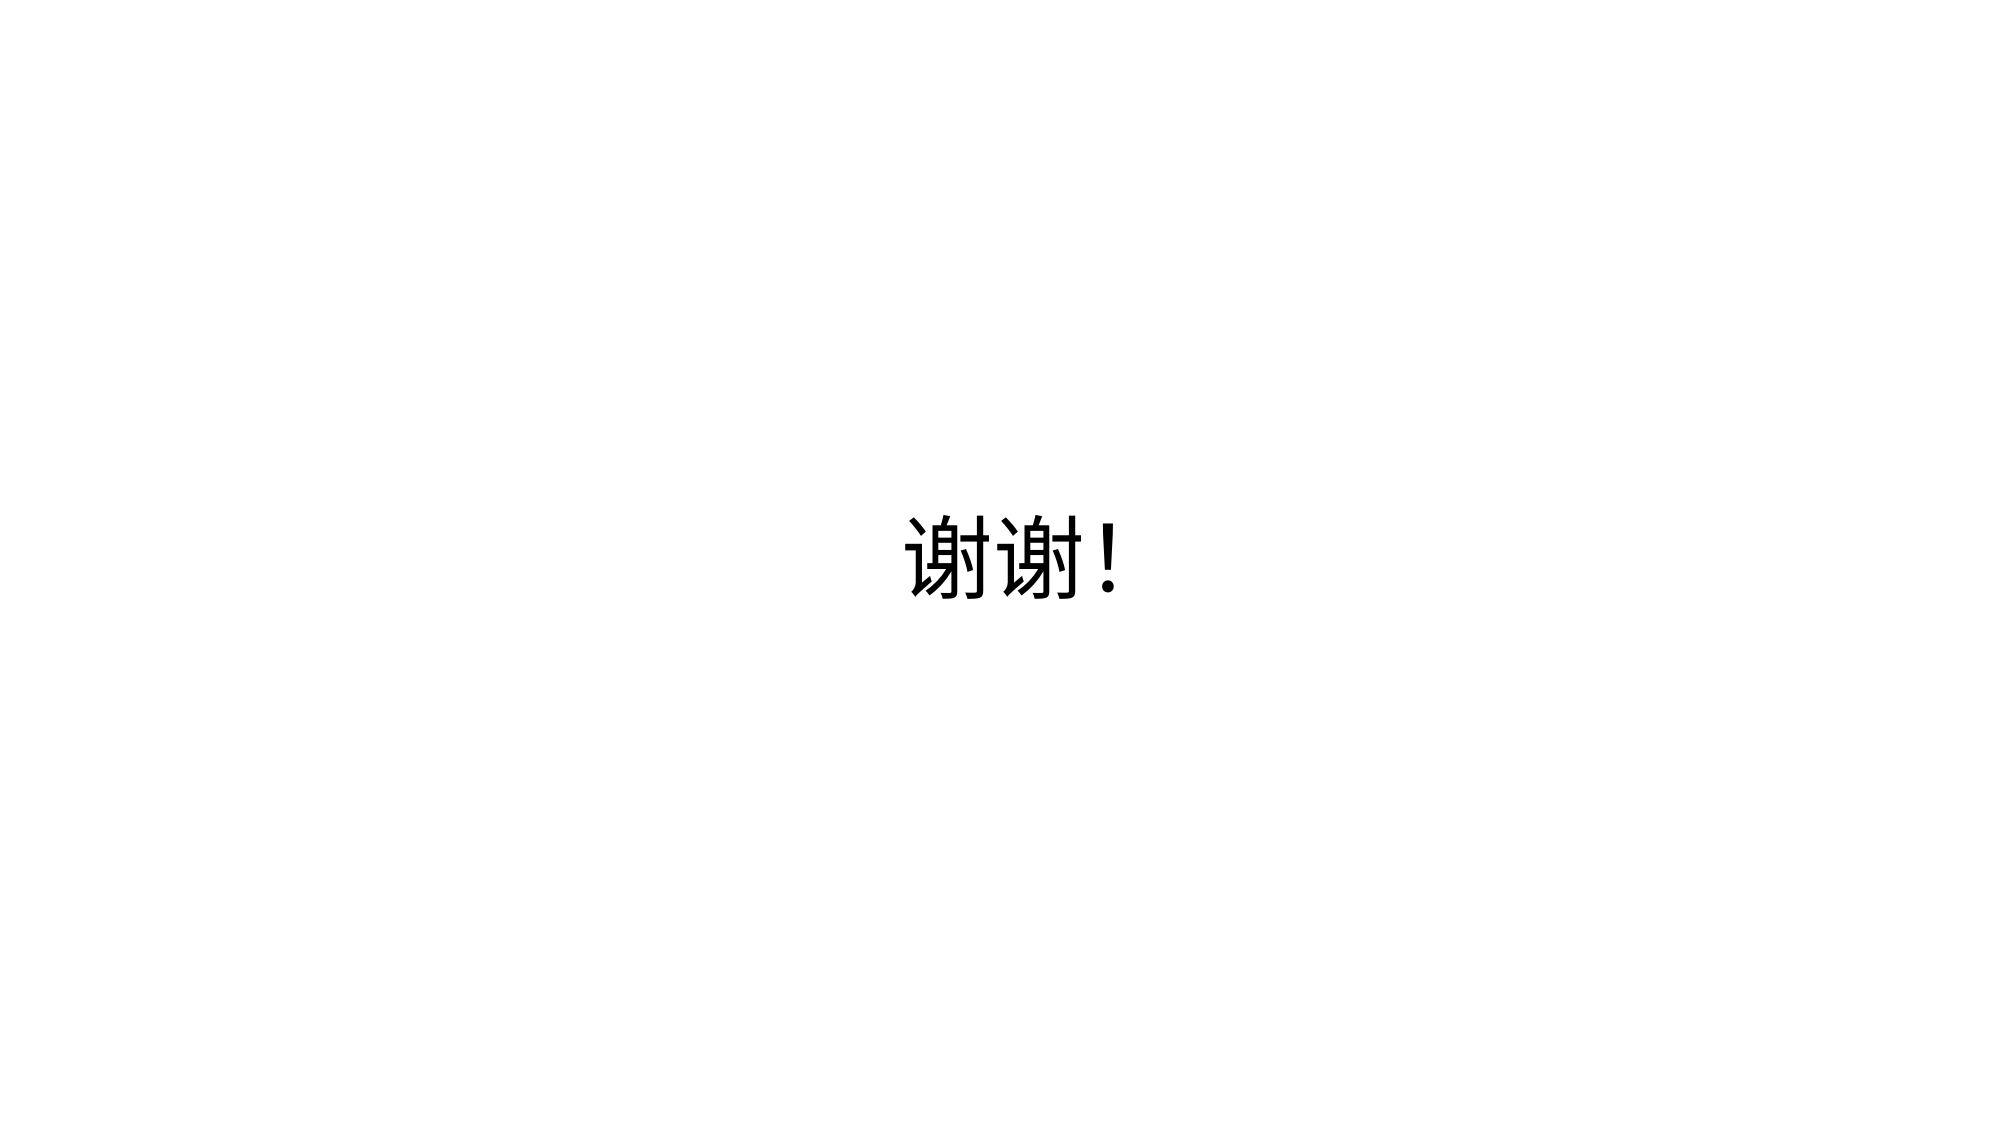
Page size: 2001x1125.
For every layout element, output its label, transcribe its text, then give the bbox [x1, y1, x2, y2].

title 谢谢！ [886, 453, 1114, 672]
